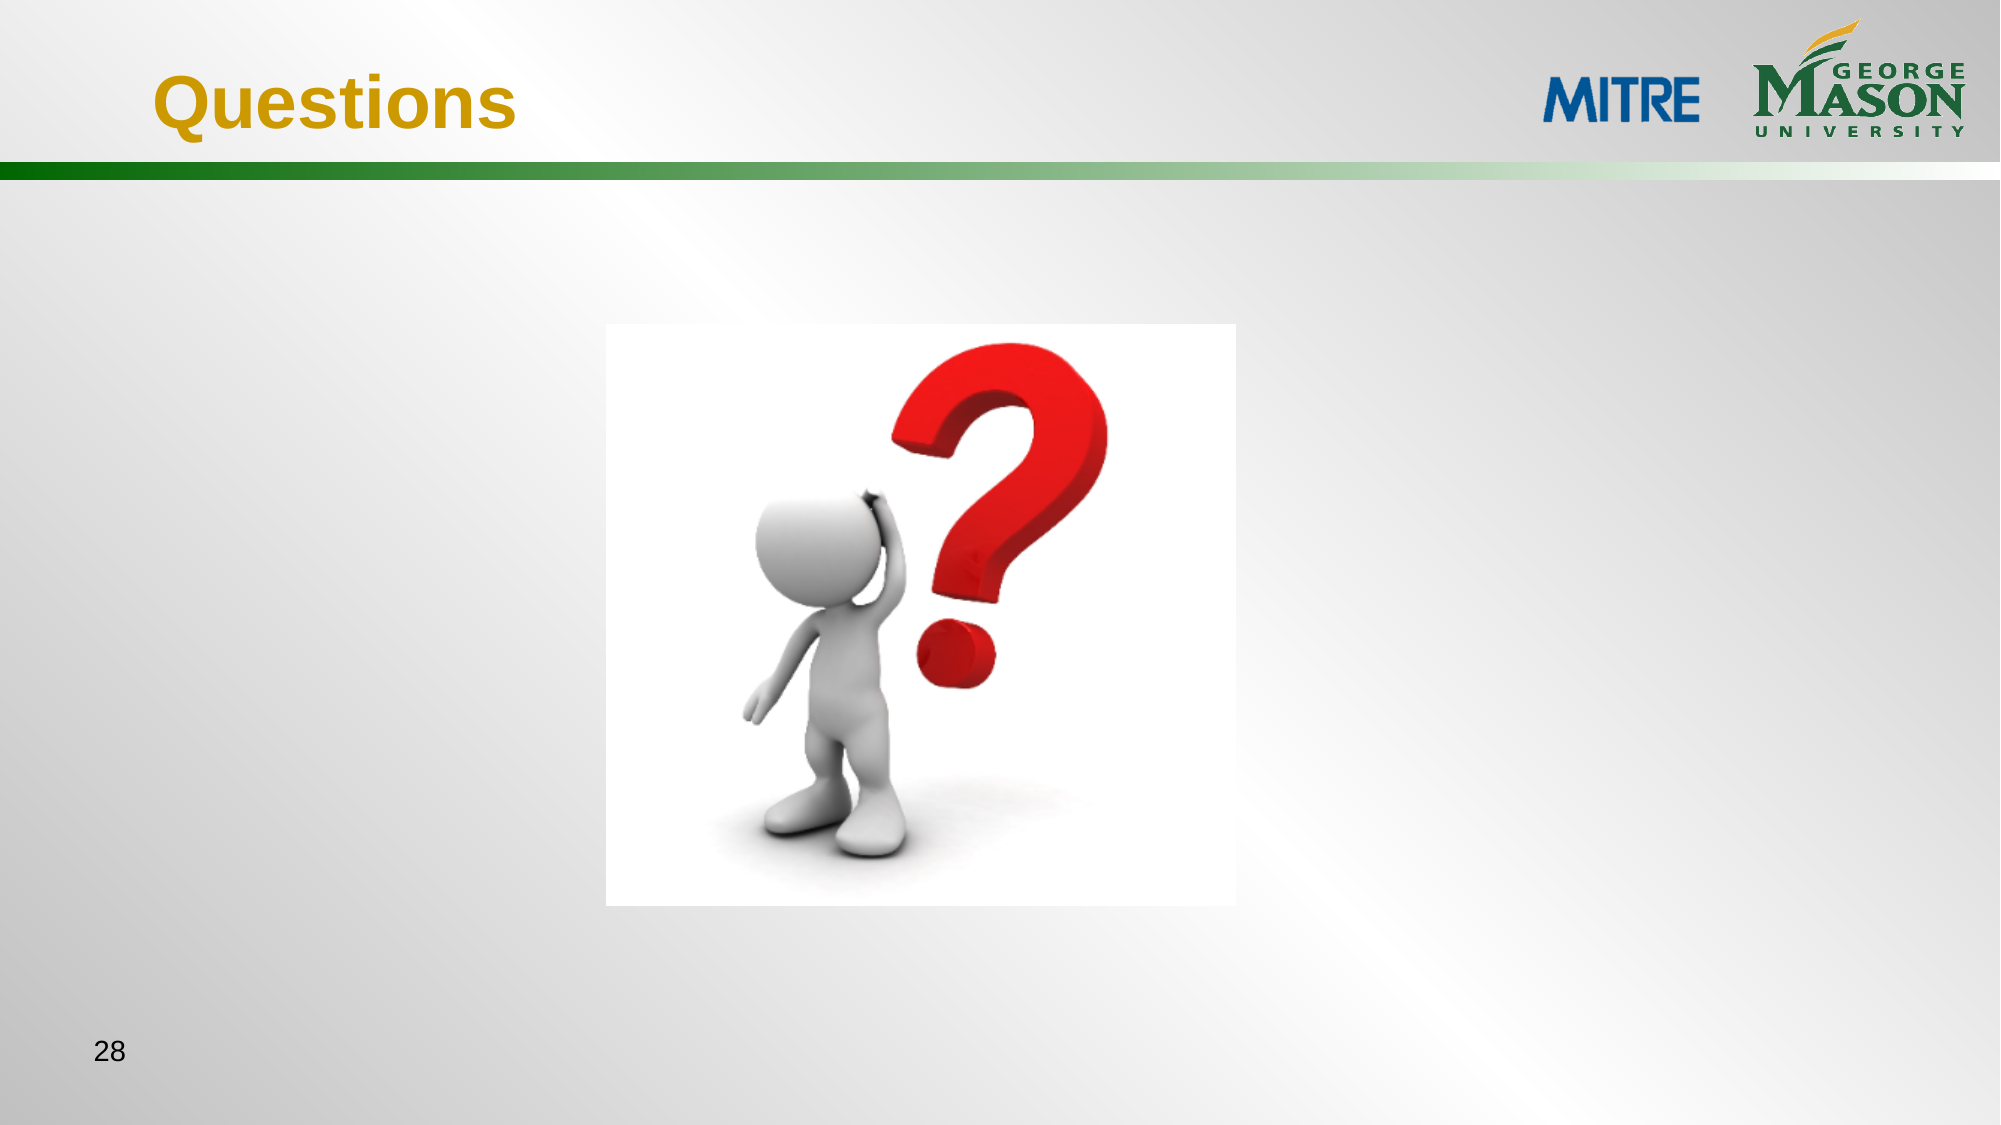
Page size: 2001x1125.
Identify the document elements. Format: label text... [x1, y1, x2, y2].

slide_number 28 [38, 1024, 142, 1101]
title Questions [137, 13, 1921, 184]
picture [606, 324, 1236, 906]
picture [1921, 13, 1978, 144]
